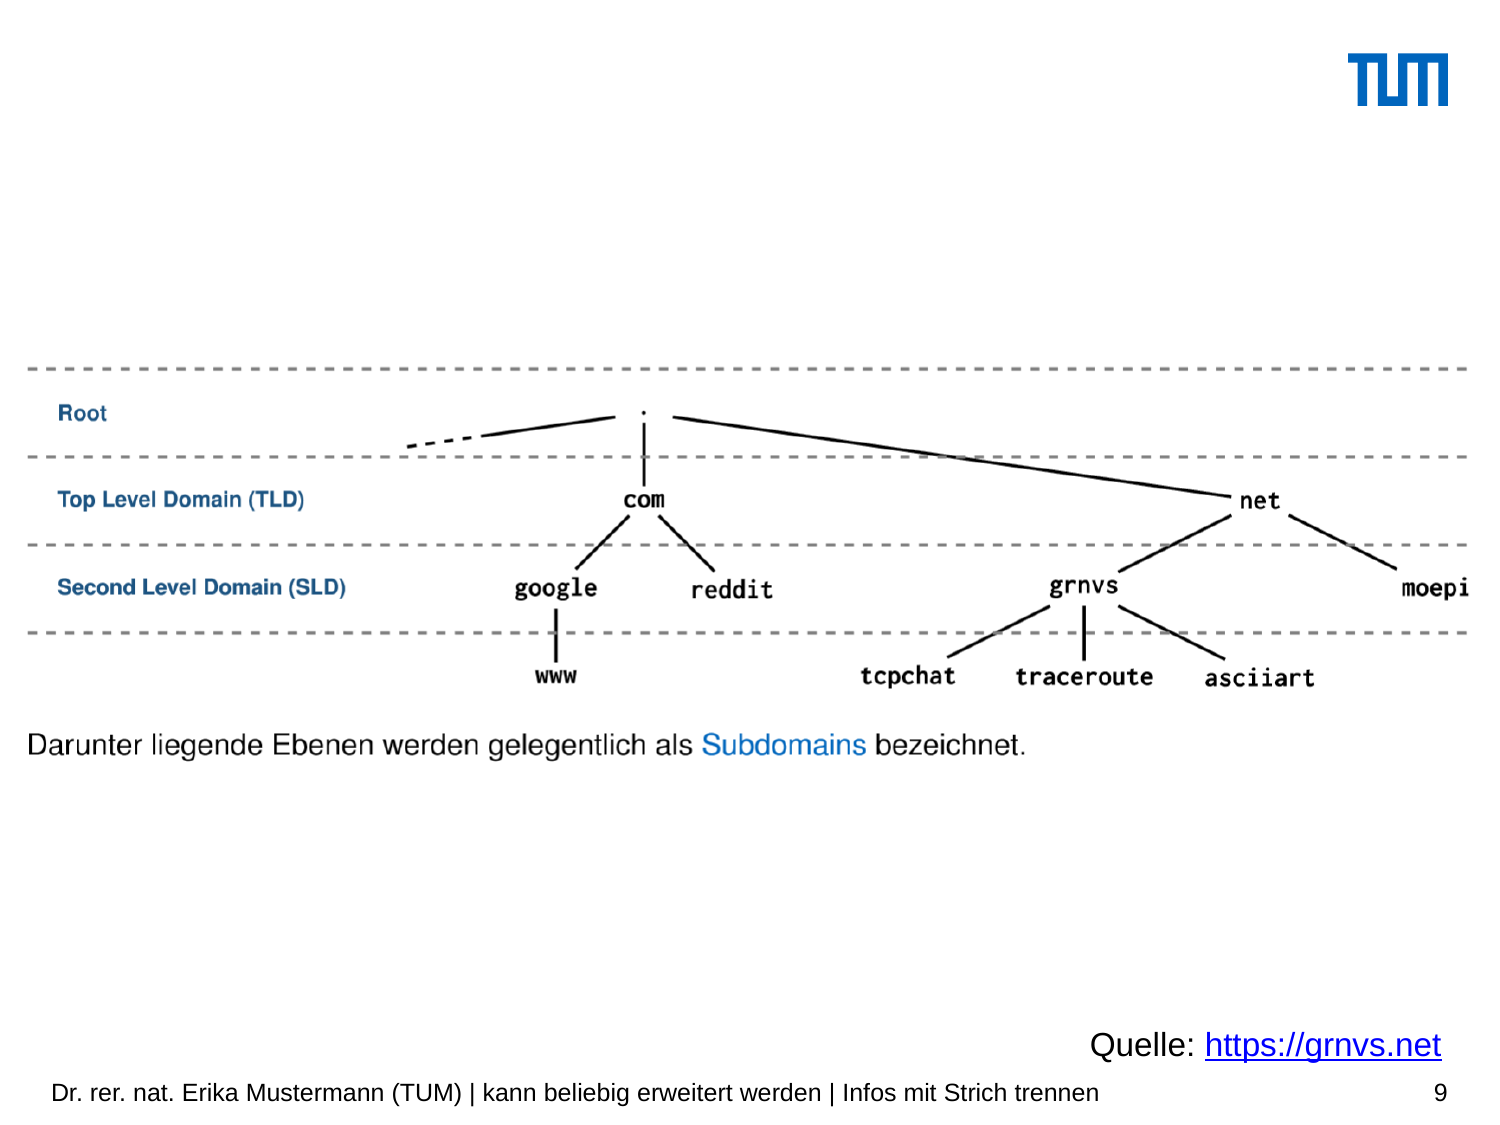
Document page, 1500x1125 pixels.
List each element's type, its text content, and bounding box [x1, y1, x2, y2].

slide_number 9 [1112, 1064, 1448, 1122]
picture [0, 351, 1500, 774]
text_box Quelle: https://grnvs.net [1090, 1017, 1448, 1064]
footer Dr. rer. nat. Erika Mustermann (TUM) | kann beliebig erweitert werden | Infos mit Strich trennen [51, 1061, 1112, 1122]
